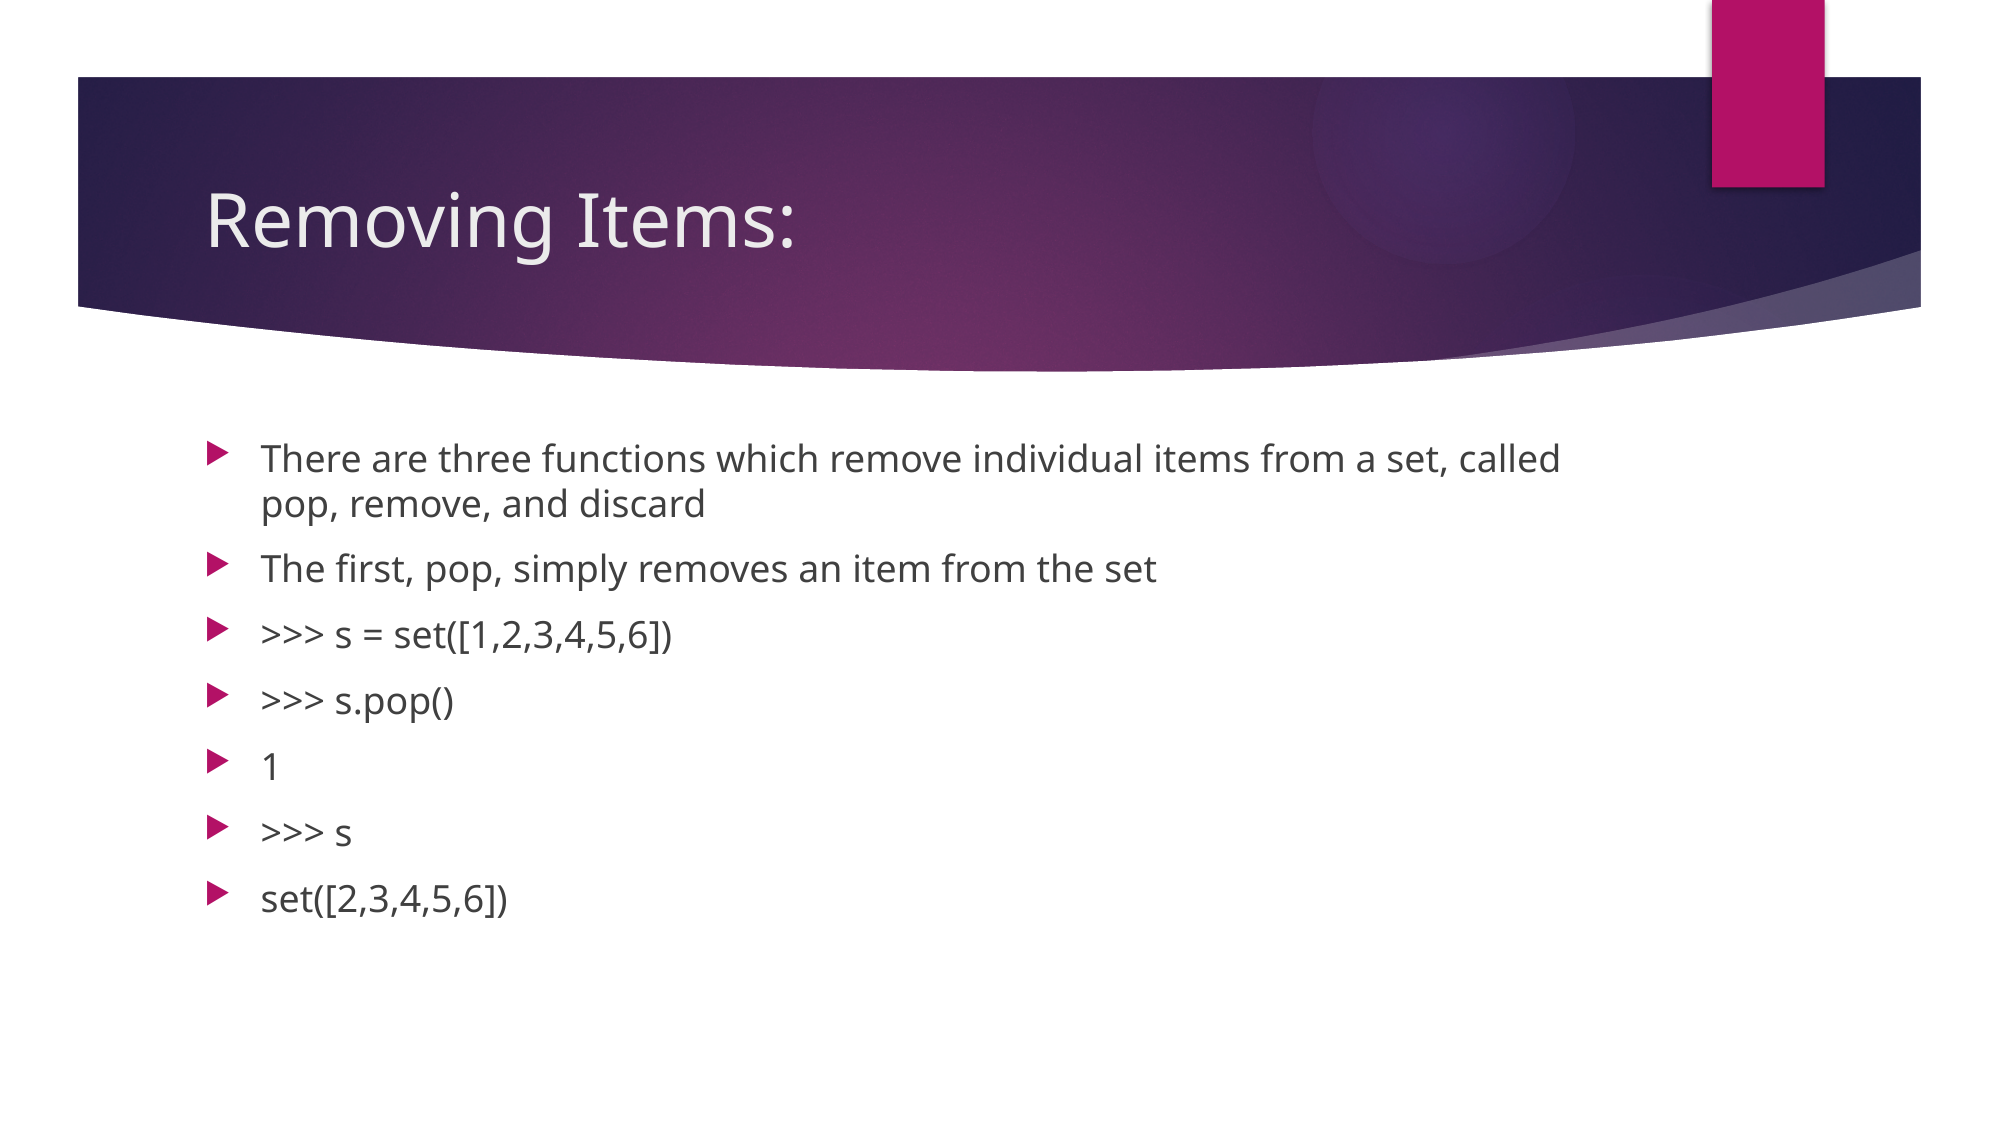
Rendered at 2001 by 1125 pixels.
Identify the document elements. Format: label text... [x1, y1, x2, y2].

title Removing Items: [189, 159, 1627, 276]
list There are three functions which remove individual items from a set, called pop, remove, and discard The first, pop, simply removes an item from the set >>> s = set([1,2,3,4,5,6]) >>> s.pop() 1 >>> s set([2,3,4,5,6]) [189, 427, 1638, 988]
